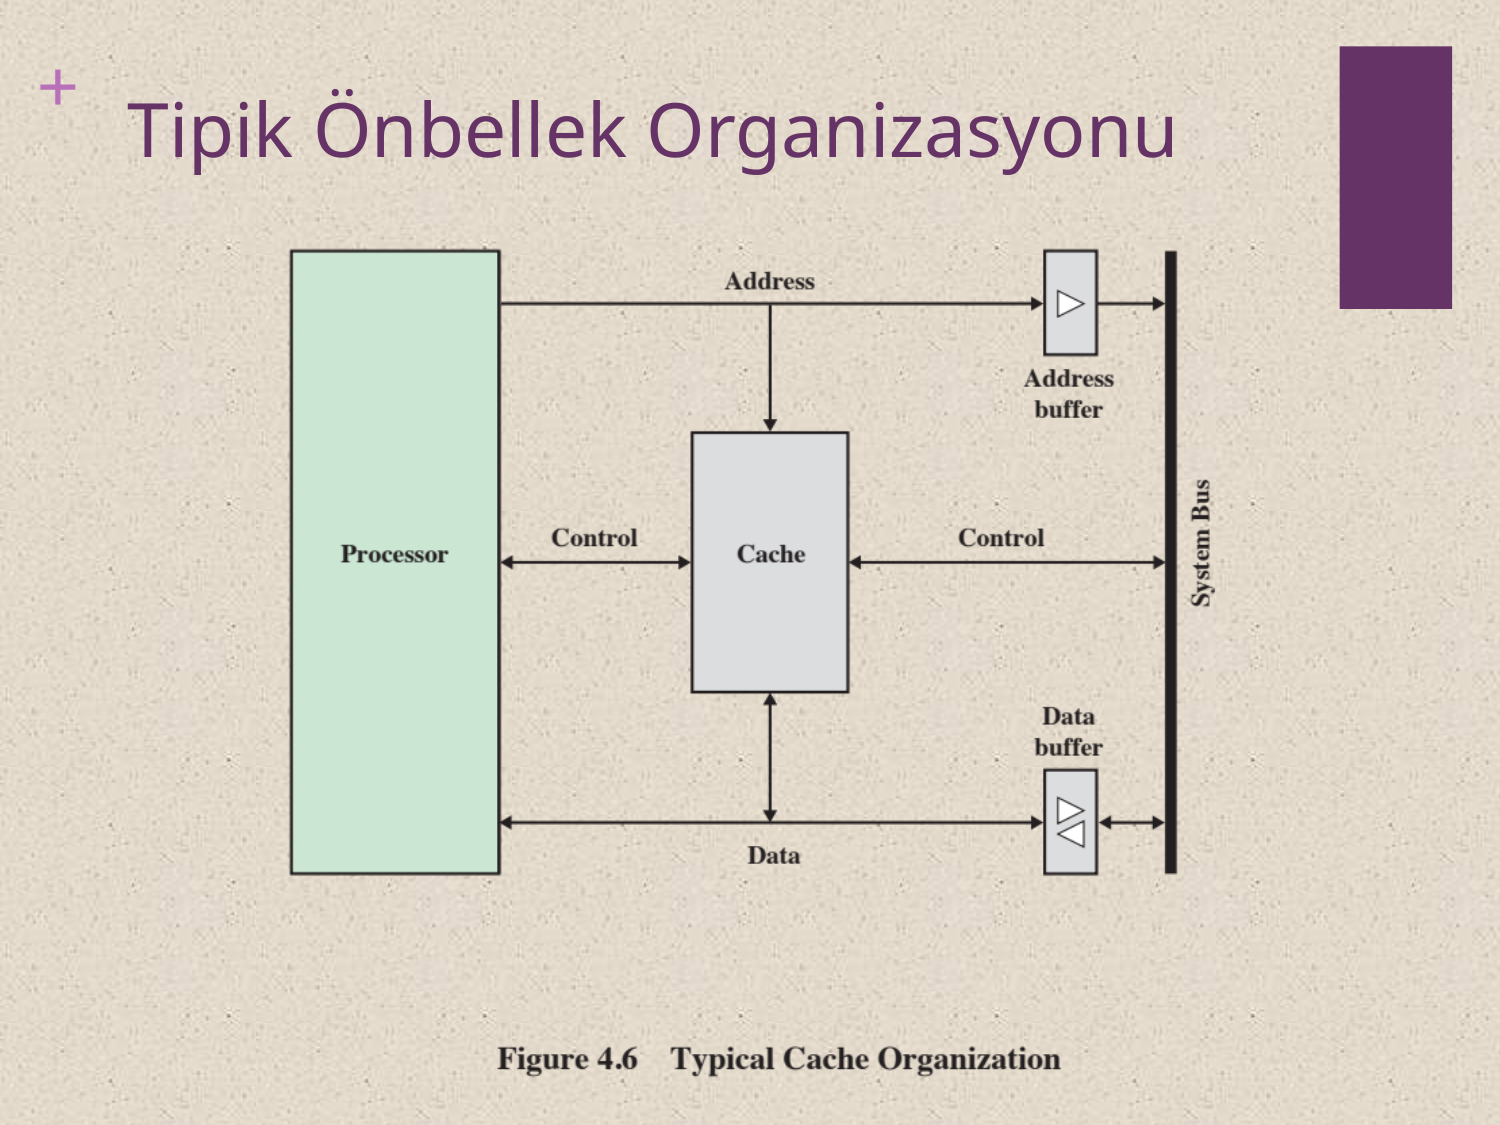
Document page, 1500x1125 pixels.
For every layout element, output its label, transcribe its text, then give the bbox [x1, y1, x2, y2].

title Tipik Önbellek Organizasyonu [112, 75, 1353, 259]
picture [199, 179, 1301, 1125]
picture [0, 0, 1500, 1125]
